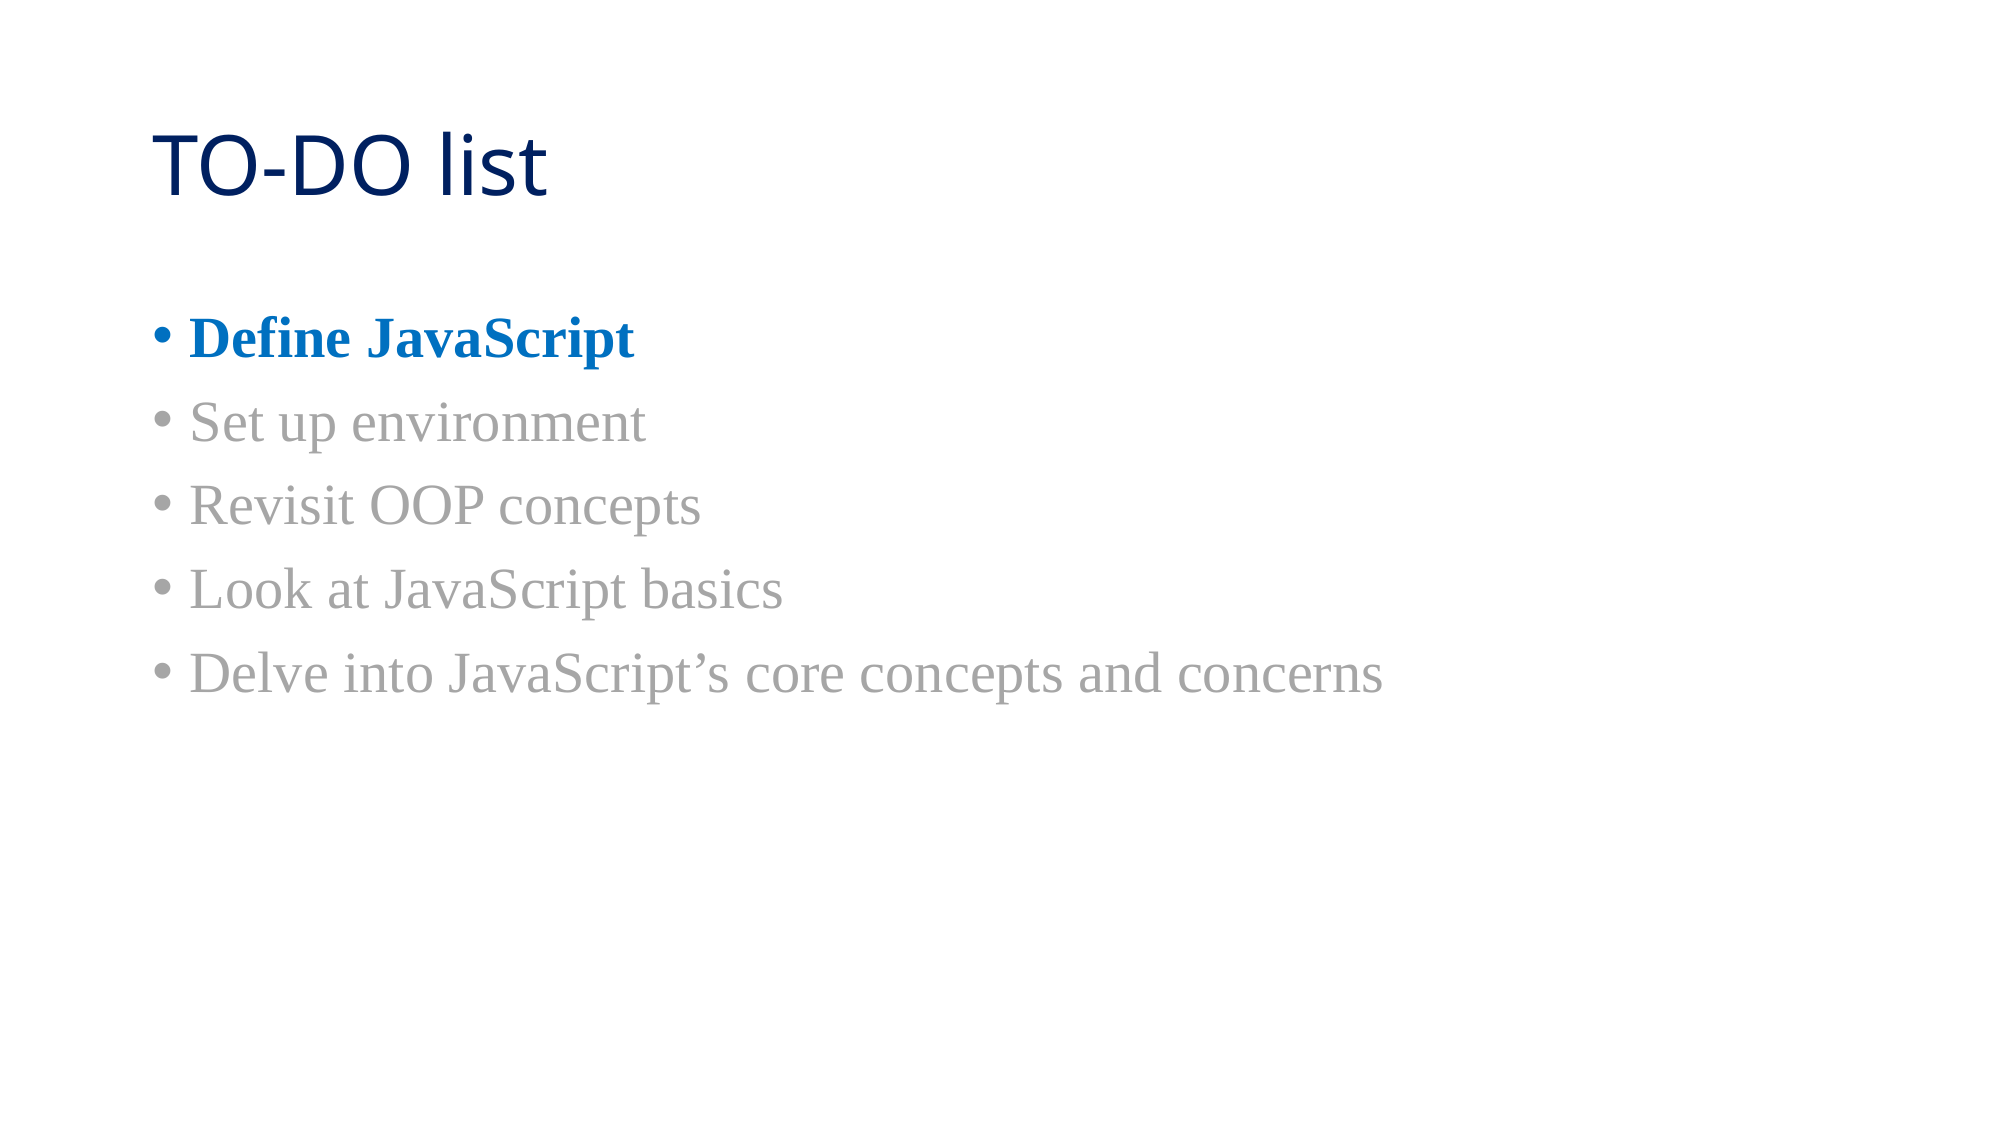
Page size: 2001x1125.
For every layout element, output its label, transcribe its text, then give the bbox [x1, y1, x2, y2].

list Define JavaScript Set up environment Revisit OOP concepts Look at JavaScript basics Delve into JavaScript’s core concepts and concerns [137, 299, 1863, 1014]
title TO-DO list [137, 59, 1863, 278]
